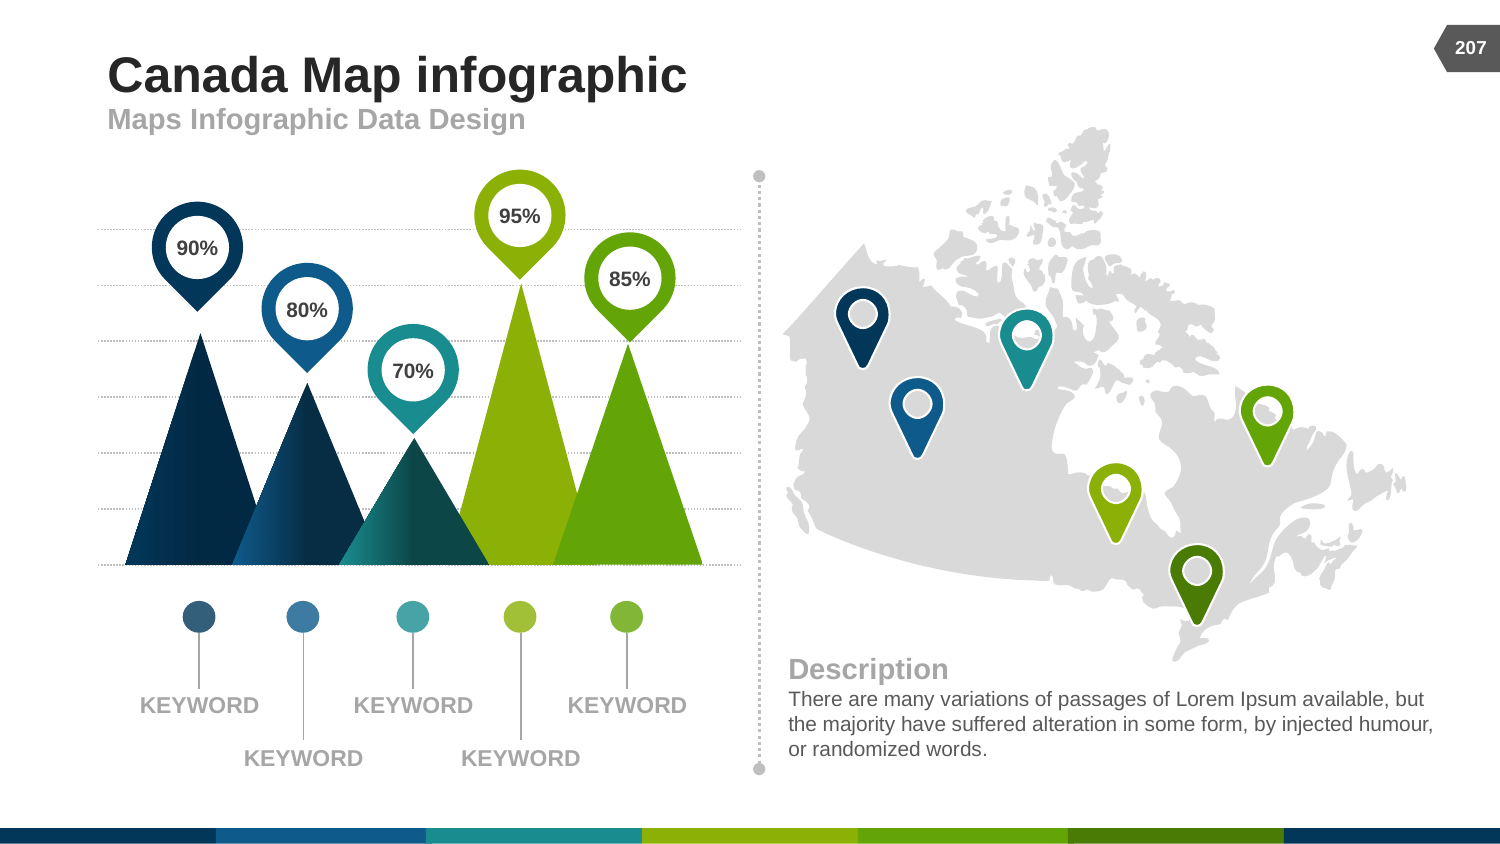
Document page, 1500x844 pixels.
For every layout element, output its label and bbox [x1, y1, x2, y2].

title [107, 43, 1033, 102]
text_box [773, 126, 1459, 768]
slide_number [1439, 24, 1500, 70]
list [107, 101, 783, 135]
text_box [97, 169, 741, 567]
text_box [138, 600, 689, 772]
